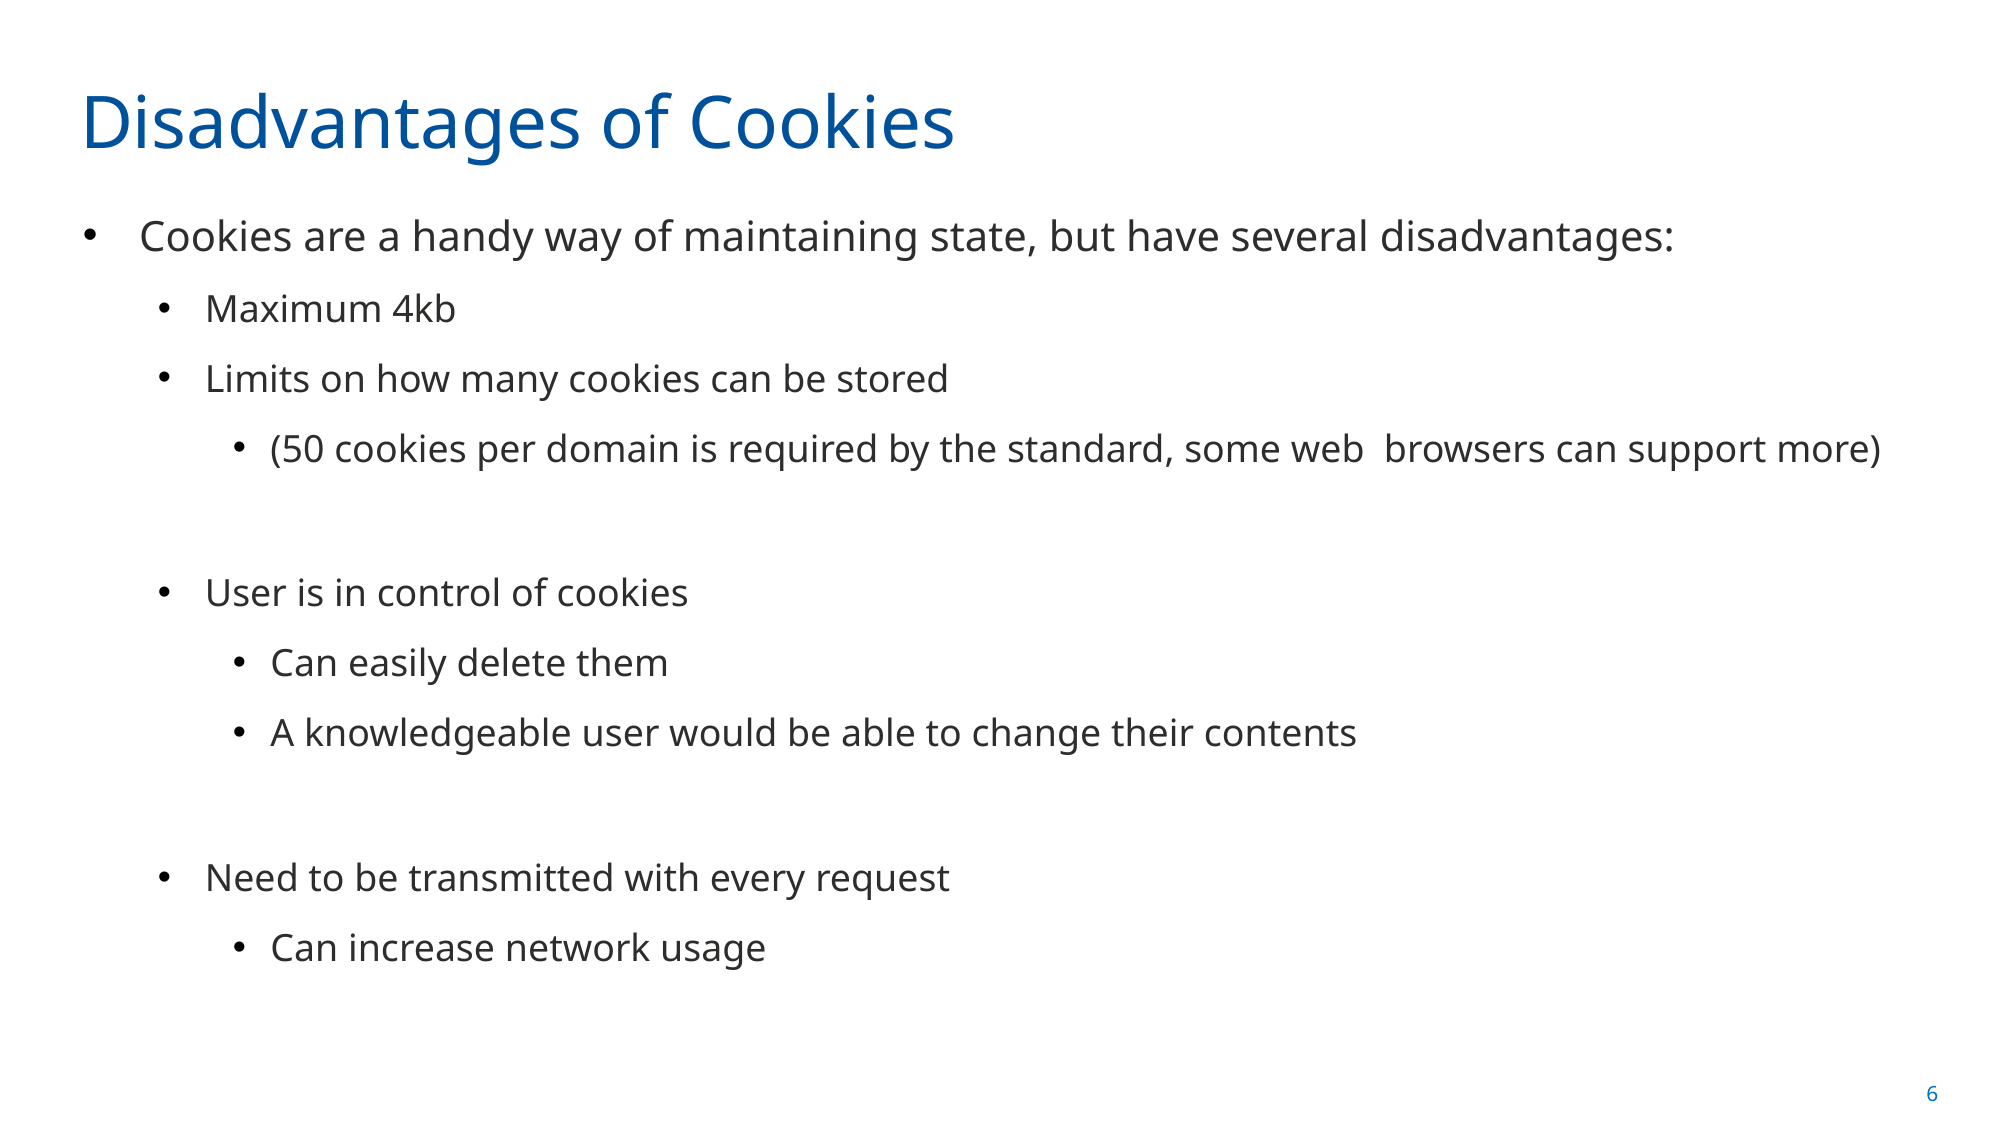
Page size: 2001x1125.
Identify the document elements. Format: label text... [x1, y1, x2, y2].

list Cookies are a handy way of maintaining state, but have several disadvantages: Maximum 4kb Limits on how many cookies can be stored (50 cookies per domain is required by the standard, some web browsers can support more) User is in control of cookies Can easily delete them A knowledgeable user would be able to change their contents Need to be transmitted with every request Can increase network usage [67, 201, 1939, 1063]
title Disadvantages of Cookies [64, 67, 1562, 171]
